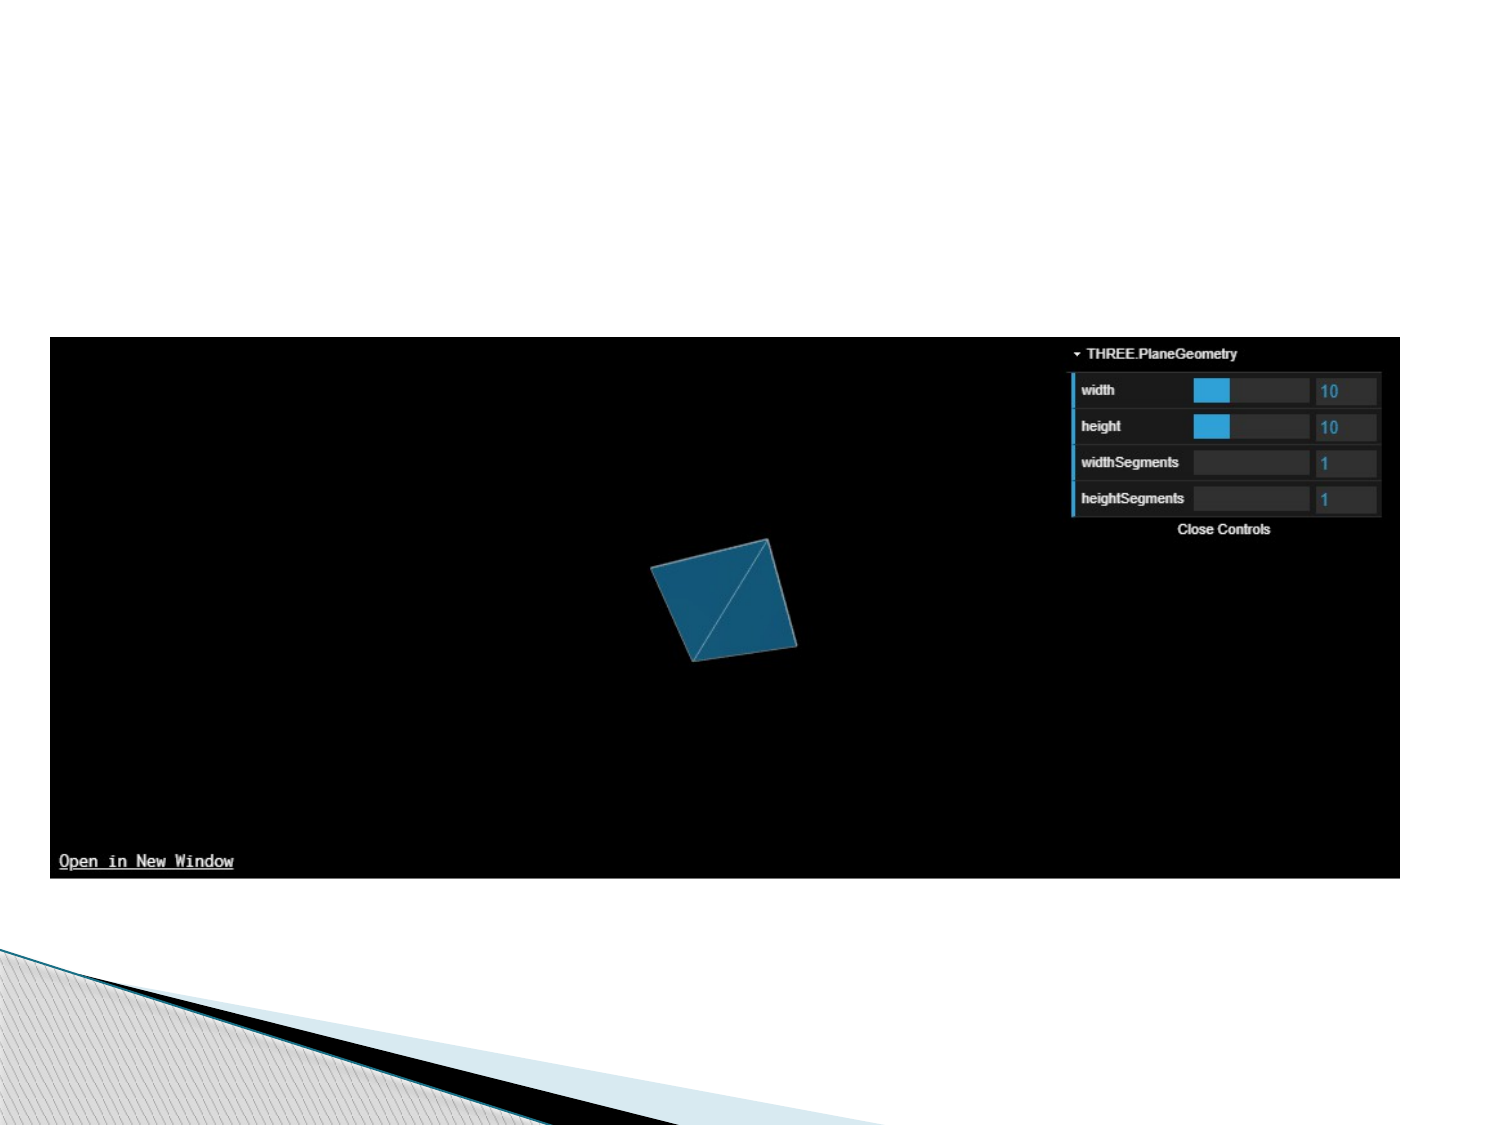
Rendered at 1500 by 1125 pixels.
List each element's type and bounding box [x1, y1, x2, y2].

list [49, 337, 1401, 881]
